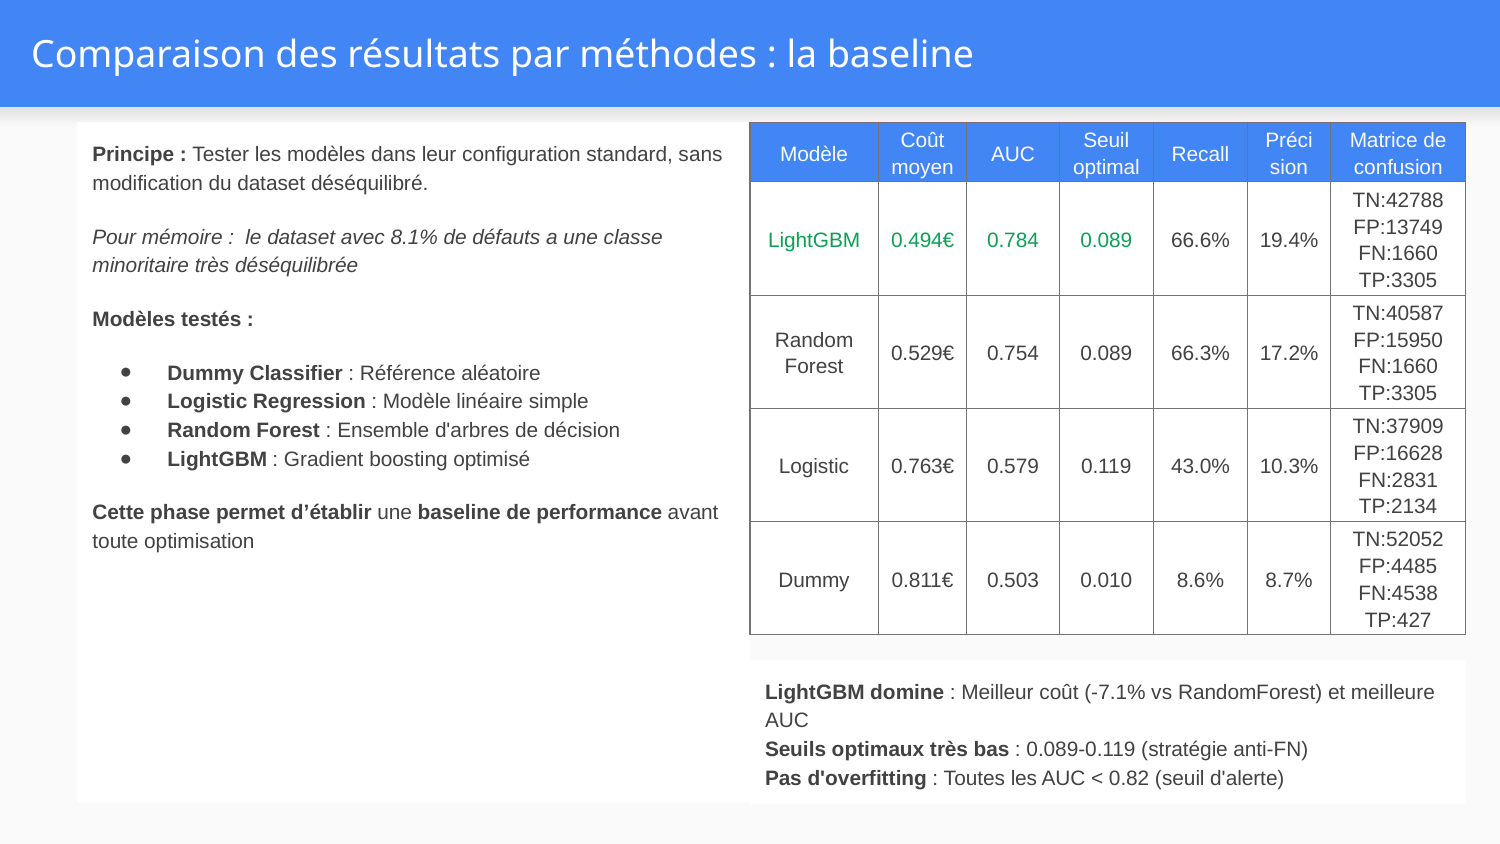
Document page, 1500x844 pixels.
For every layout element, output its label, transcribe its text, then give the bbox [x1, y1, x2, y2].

table_header Modèle [751, 123, 878, 181]
table_cell 0.119 [1060, 409, 1153, 521]
table_cell TN:52052 FP:4485 FN:4538 TP:427 [1331, 522, 1465, 634]
table_header Recall [1154, 123, 1247, 181]
table_cell 19.4% [1248, 182, 1330, 295]
table_header Seuil optimal [1060, 123, 1153, 181]
table_cell Logistic [751, 409, 878, 521]
table_header Coût moyen [879, 123, 966, 181]
list Principe : Tester les modèles dans leur configuration standard, sans modification du dataset déséquilibré. Pour mémoire : le dataset avec 8.1% de défauts a une classe minoritaire très déséquilibrée Modèles testés : Dummy Classifier : Référence aléatoire Logistic Regression : Modèle linéaire simple Random Forest : Ensemble d'arbres de décision LightGBM : Gradient boosting optimisé Cette phase permet d’établir une baseline de performance avant toute optimisation [77, 122, 750, 803]
table_header AUC [967, 123, 1059, 181]
table_cell 66.3% [1154, 296, 1247, 408]
table_cell 0.089 [1060, 296, 1153, 408]
table_header Préci sion [1248, 123, 1330, 181]
table_cell 0.529€ [879, 296, 966, 408]
table_cell Random Forest [751, 296, 878, 408]
table_cell 43.0% [1154, 409, 1247, 521]
table_cell TN:37909 FP:16628 FN:2831 TP:2134 [1331, 409, 1465, 521]
table_cell 66.6% [1154, 182, 1247, 295]
table_cell Dummy [751, 522, 878, 634]
text_box LightGBM domine : Meilleur coût (-7.1% vs RandomForest) et meilleure AUC Seuils optimaux très bas : 0.089-0.119 (stratégie anti-FN) Pas d'overfitting : Toutes les AUC < 0.82 (seuil d'alerte) [749, 659, 1466, 805]
table_cell LightGBM [751, 182, 878, 295]
table_cell 0.763€ [879, 409, 966, 521]
table_cell 0.010 [1060, 522, 1153, 634]
table_cell 0.089 [1060, 182, 1153, 295]
table_cell 0.579 [967, 409, 1059, 521]
table_cell TN:40587 FP:15950 FN:1660 TP:3305 [1331, 296, 1465, 408]
table_cell 0.754 [967, 296, 1059, 408]
table_cell 10.3% [1248, 409, 1330, 521]
table_header Matrice de confusion [1331, 123, 1465, 181]
table_cell 0.811€ [879, 522, 966, 634]
table_cell 17.2% [1248, 296, 1330, 408]
table_cell 0.503 [967, 522, 1059, 634]
table_cell 0.784 [967, 182, 1059, 295]
title Comparaison des résultats par méthodes : la baseline [16, 2, 1464, 102]
table_cell 0.494€ [879, 182, 966, 295]
table_cell 8.6% [1154, 522, 1247, 634]
table_cell TN:42788 FP:13749 FN:1660 TP:3305 [1331, 182, 1465, 295]
table_cell 8.7% [1248, 522, 1330, 634]
